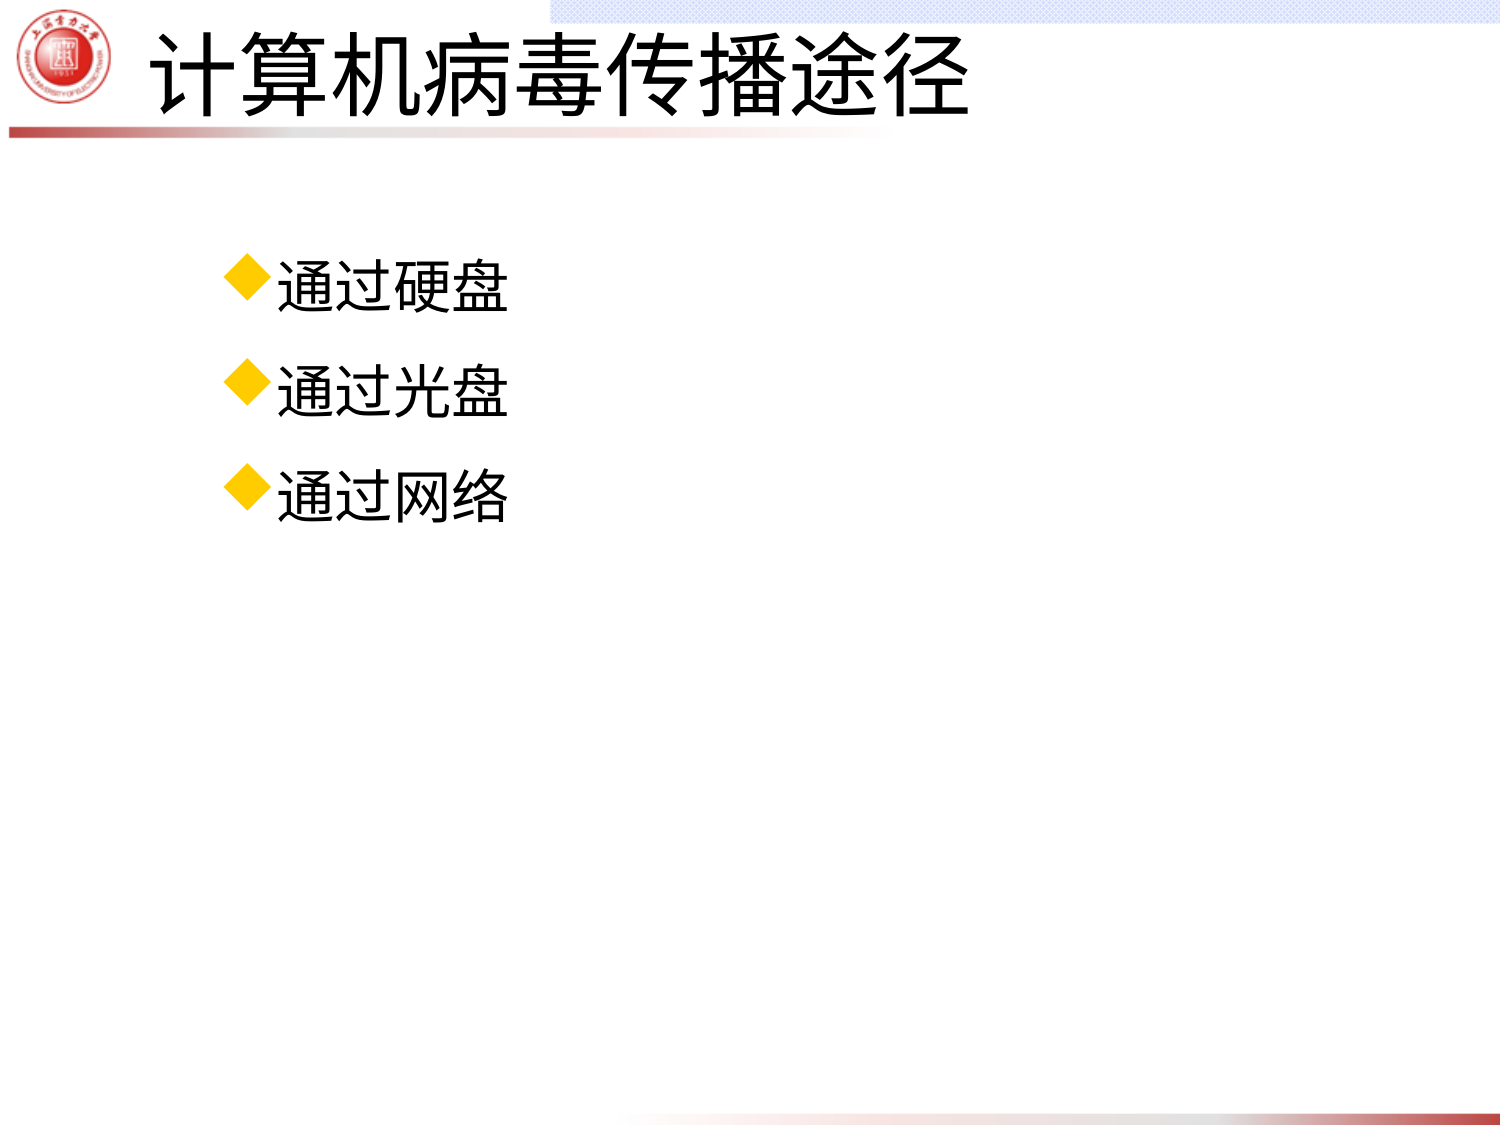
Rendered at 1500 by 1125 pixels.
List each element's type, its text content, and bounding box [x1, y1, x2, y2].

text_box 通过硬盘 通过光盘 通过网络 [203, 207, 844, 538]
picture [0, 0, 1500, 1125]
text_box 计算机病毒传播途径 [131, 45, 1315, 136]
